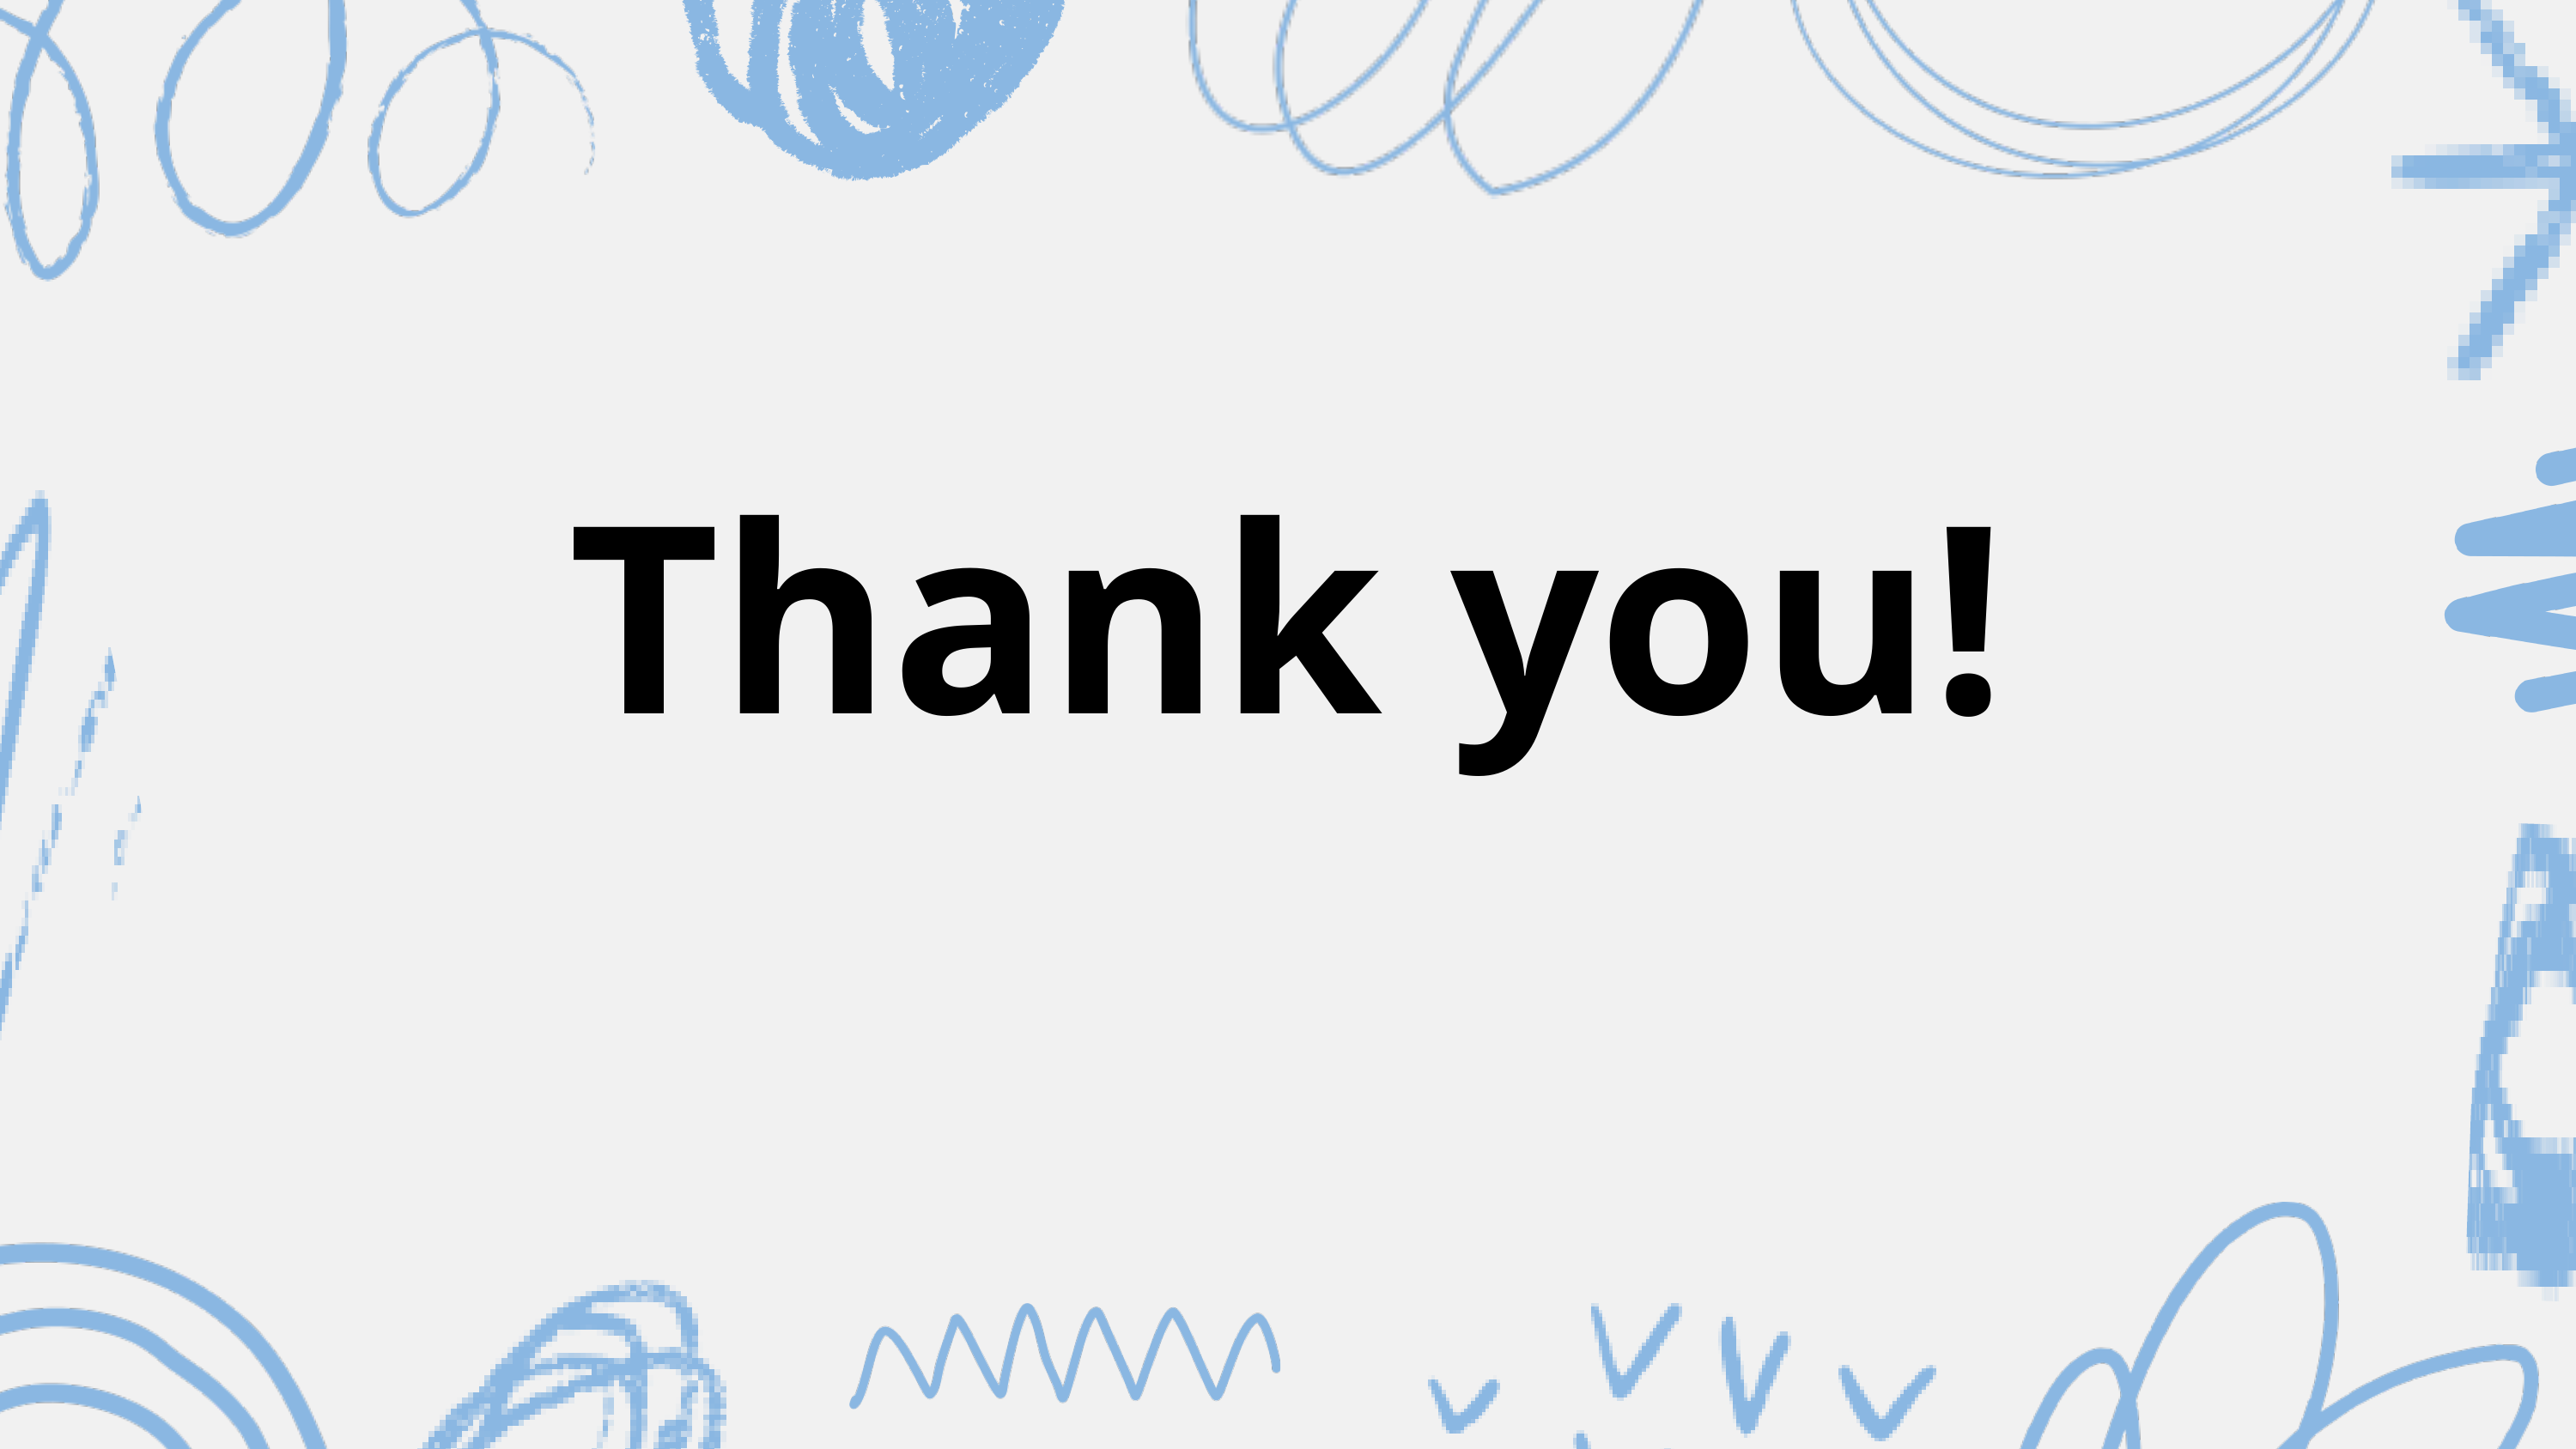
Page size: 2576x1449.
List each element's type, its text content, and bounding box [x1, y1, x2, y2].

text_box Thank you! [519, 538, 2057, 766]
text_box [2464, 822, 2576, 1302]
text_box [361, 1280, 726, 1449]
text_box [849, 1303, 1281, 1410]
text_box [0, 333, 181, 1046]
text_box [680, 0, 1089, 183]
text_box [2431, 380, 2576, 822]
text_box [2002, 1202, 2576, 1449]
text_box [1428, 1303, 2002, 1449]
text_box [2391, 0, 2576, 380]
text_box [0, 1213, 362, 1449]
text_box [1043, 0, 1818, 200]
text_box [1818, 0, 2391, 183]
text_box [0, 0, 596, 282]
